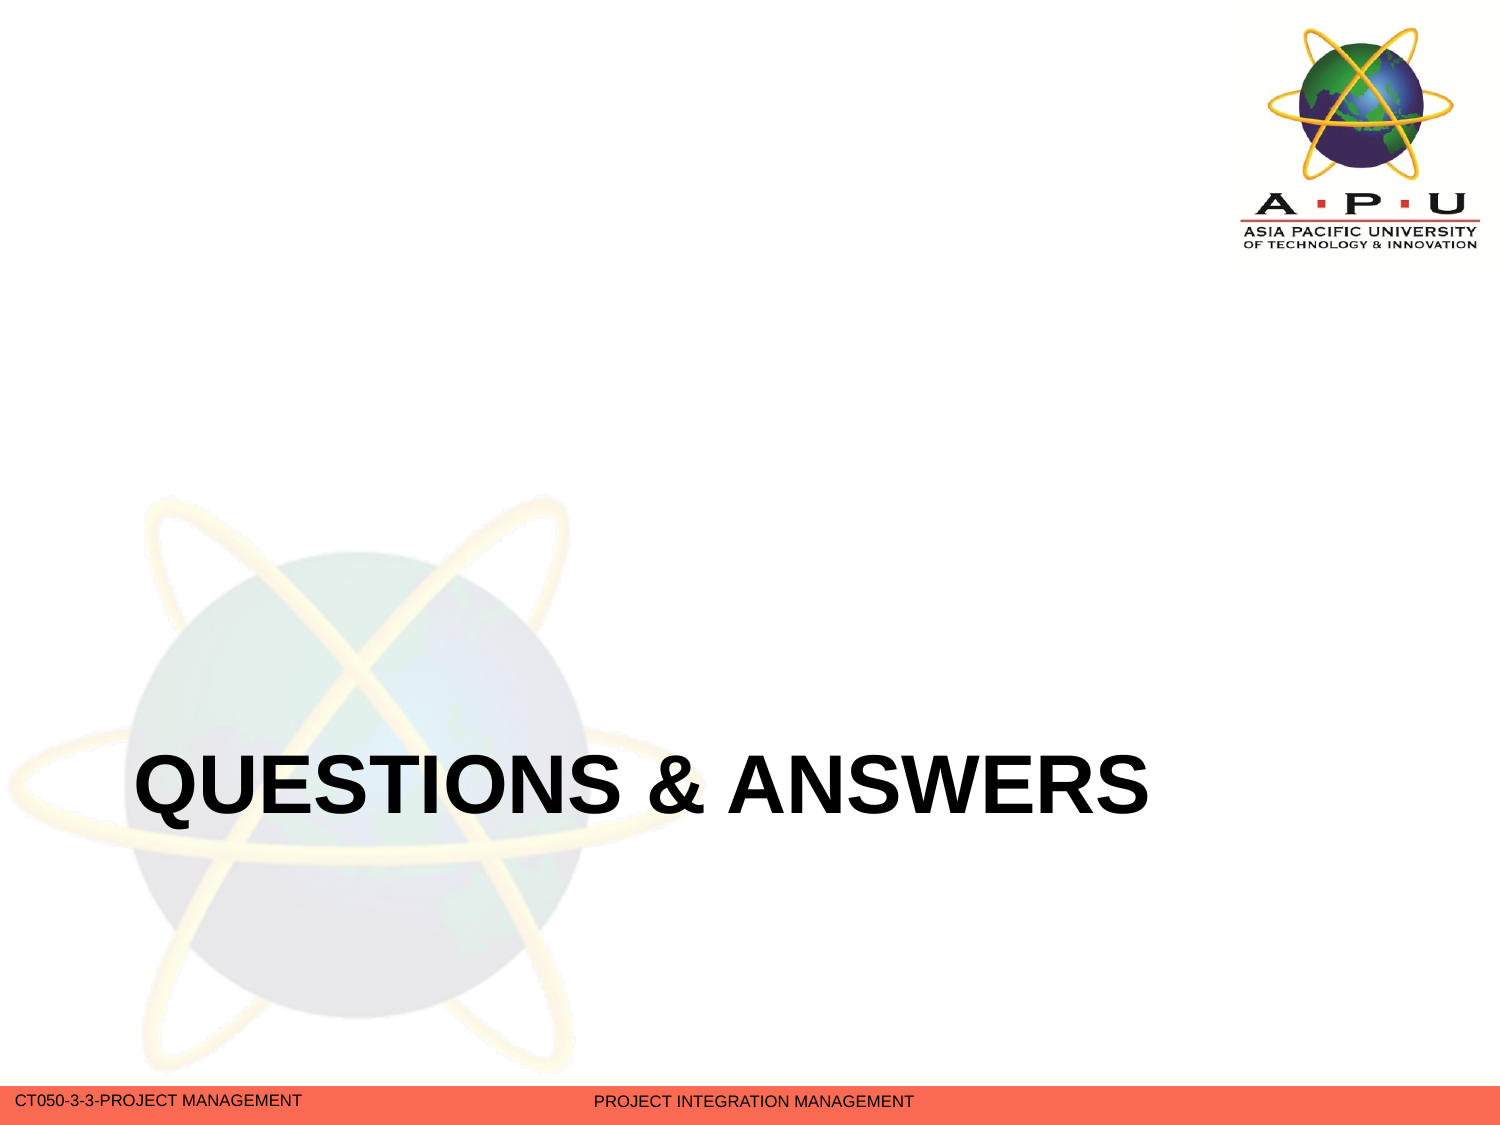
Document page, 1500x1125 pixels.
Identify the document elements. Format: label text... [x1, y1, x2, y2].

picture [1222, 0, 1500, 277]
title Questions & answers [118, 722, 1394, 947]
